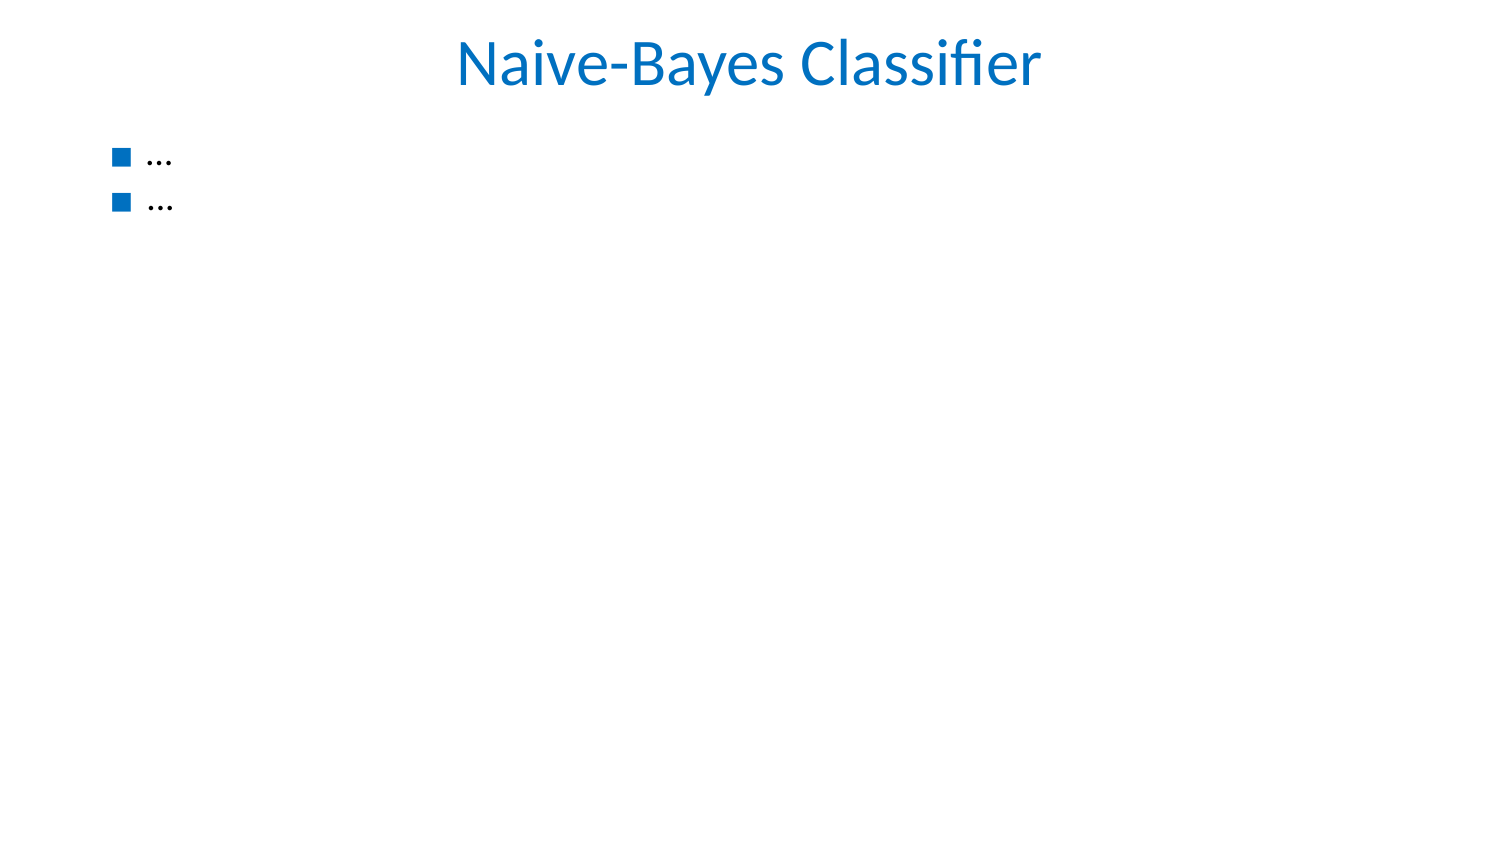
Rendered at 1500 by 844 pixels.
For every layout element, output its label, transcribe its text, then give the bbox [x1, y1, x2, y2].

title Naive-Bayes Classifier [75, 14, 1425, 103]
list … ... [75, 112, 1425, 769]
